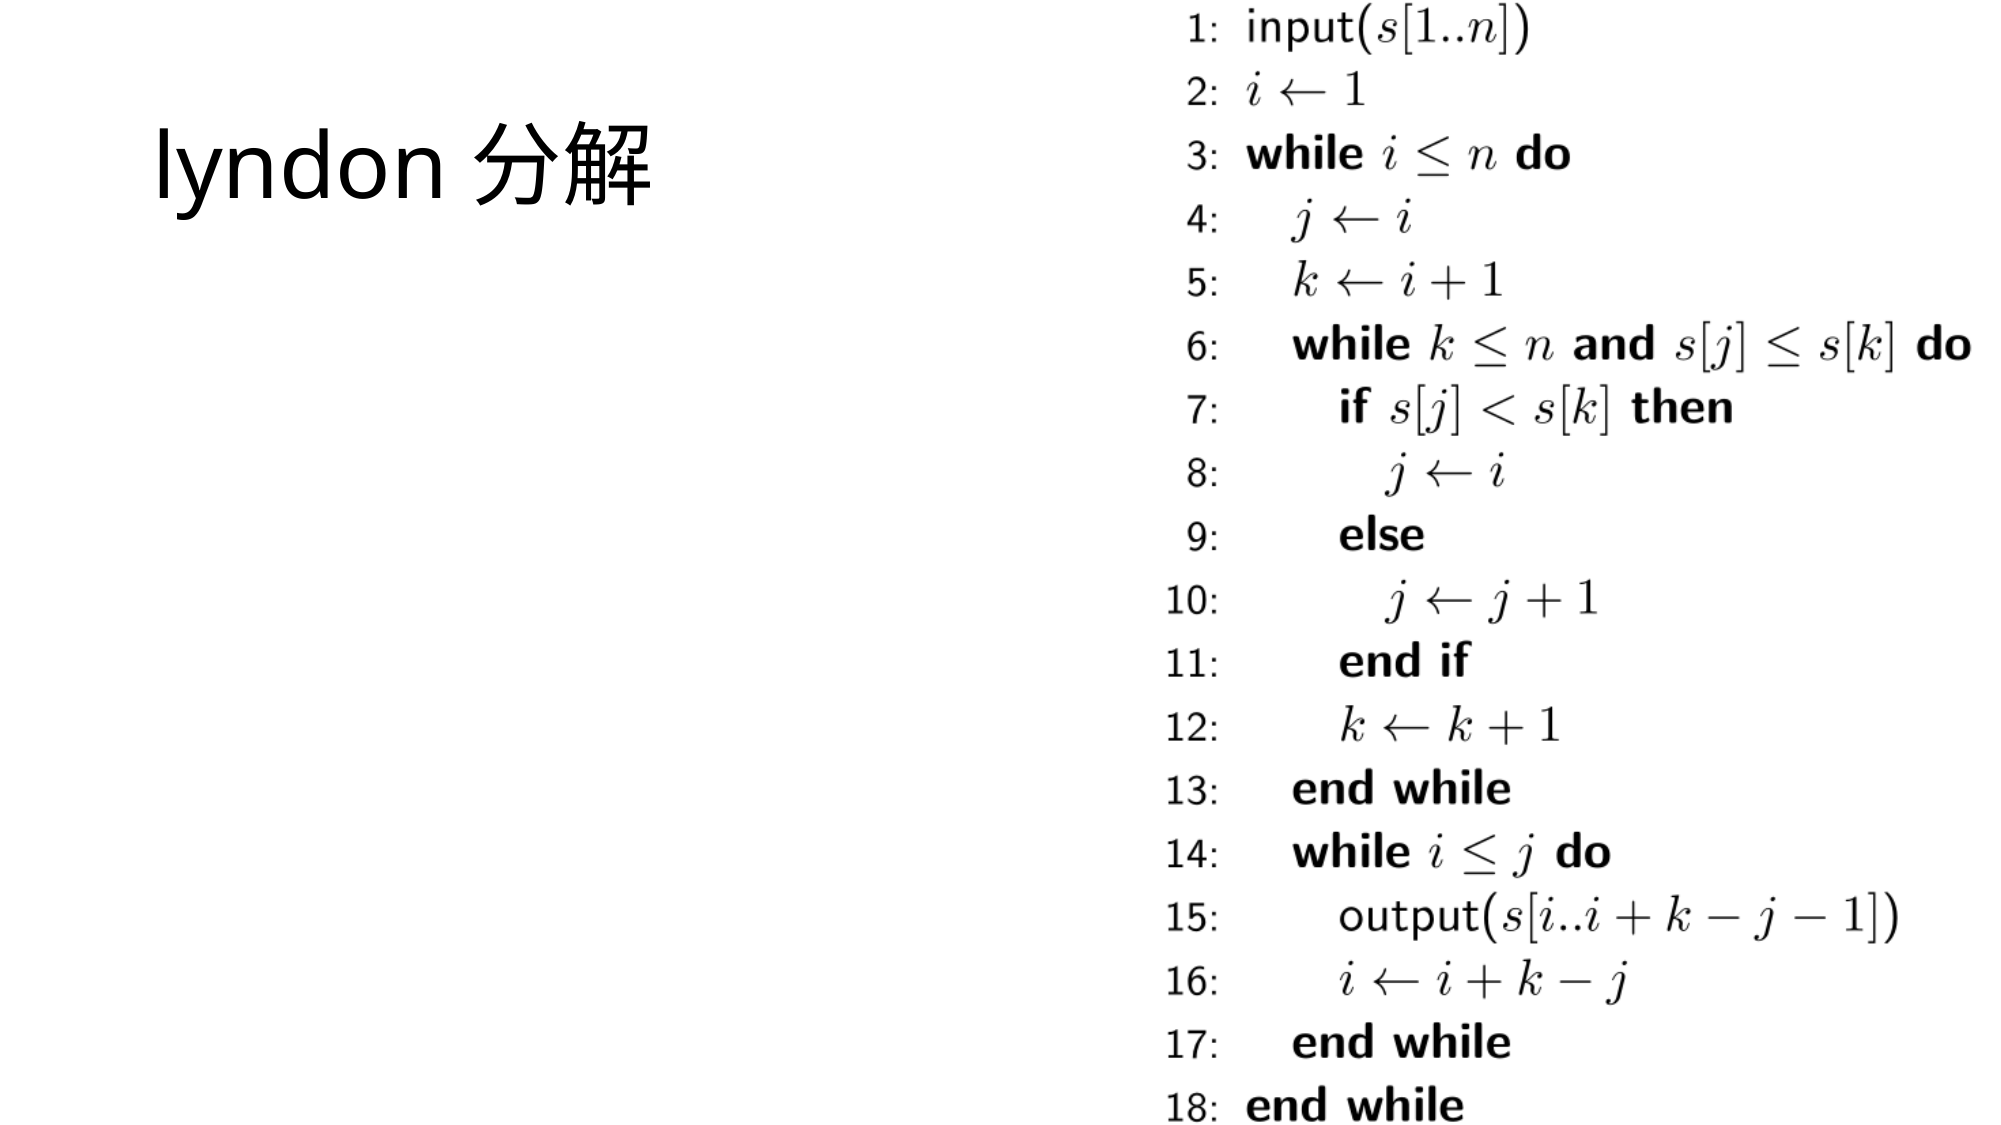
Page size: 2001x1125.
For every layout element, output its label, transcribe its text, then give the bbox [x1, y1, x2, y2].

title lyndon分解 [137, 59, 1151, 278]
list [1151, 0, 2000, 1125]
